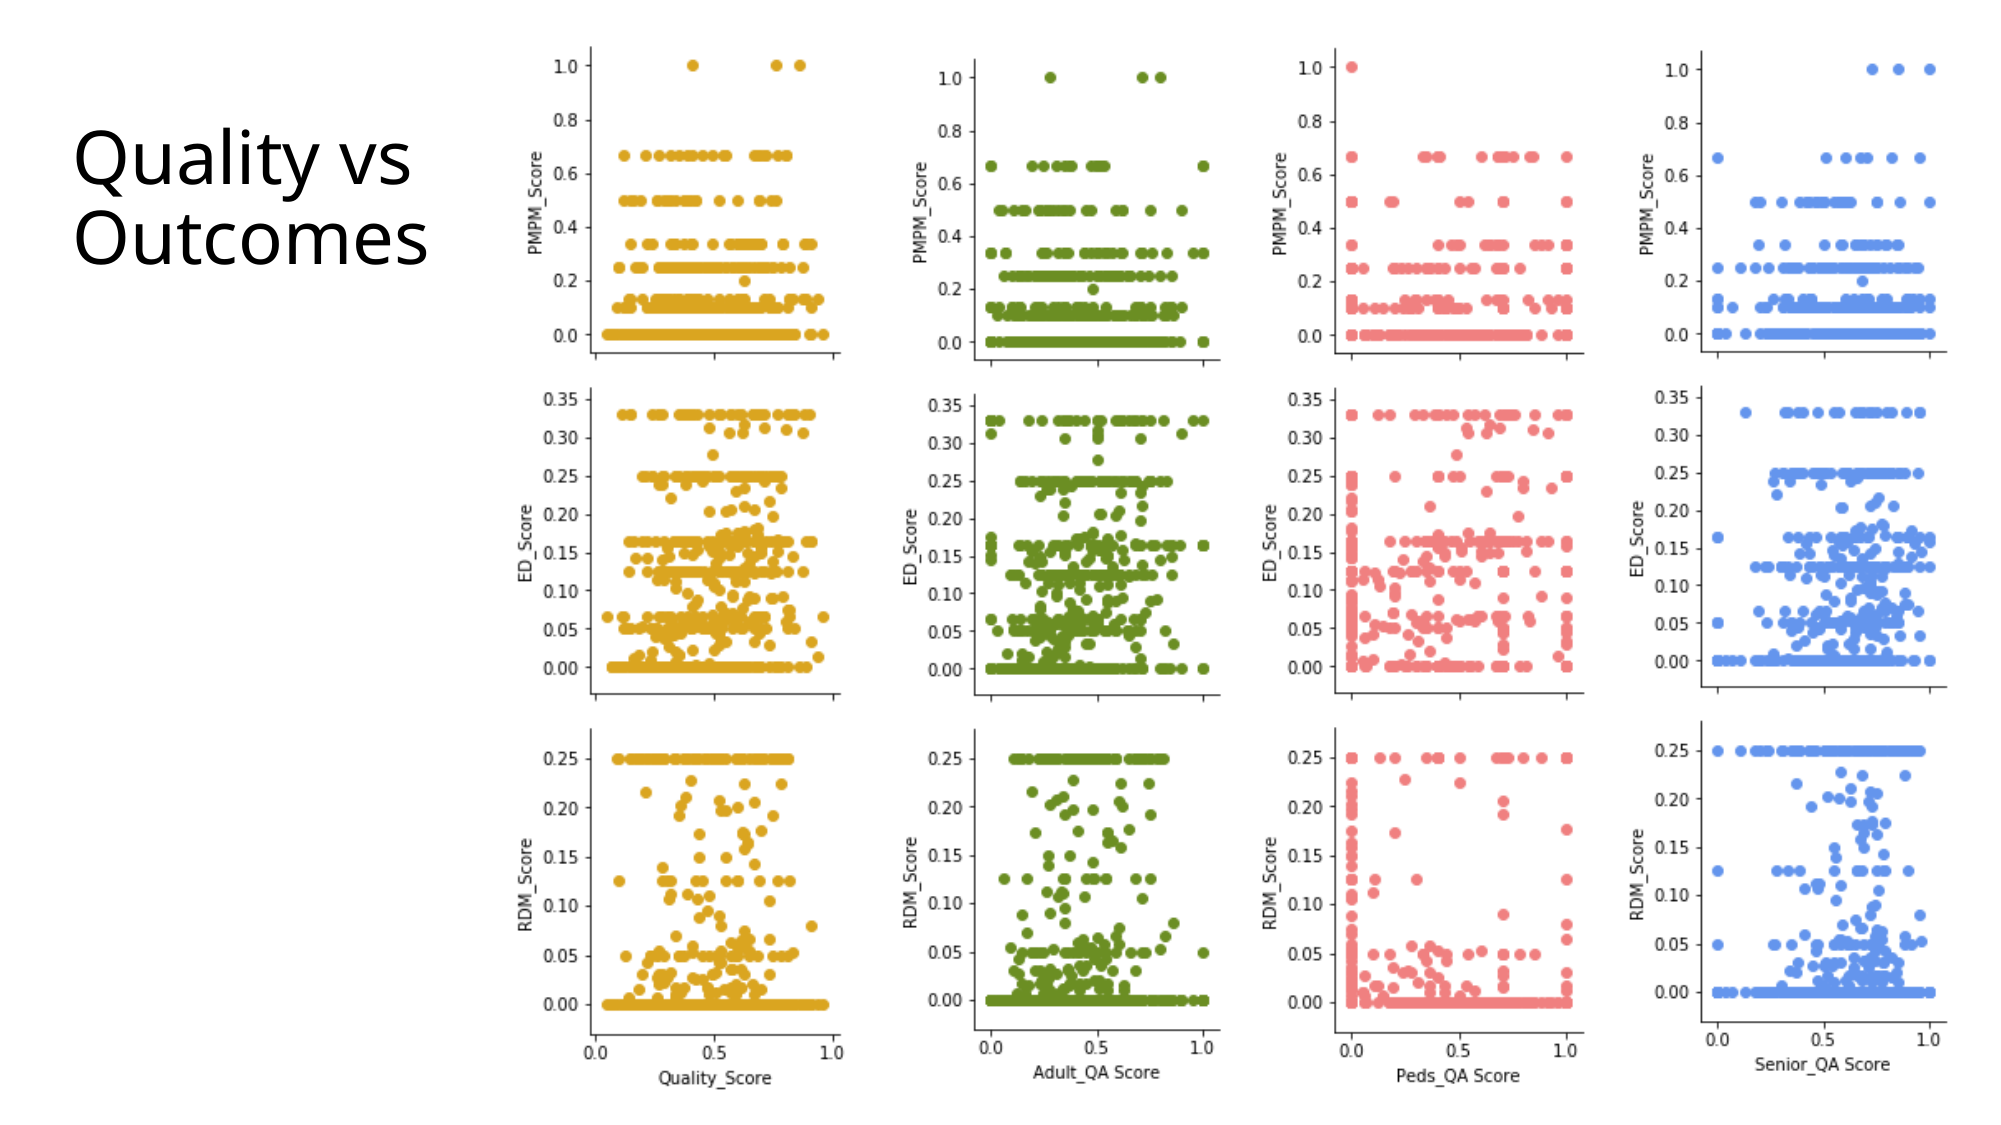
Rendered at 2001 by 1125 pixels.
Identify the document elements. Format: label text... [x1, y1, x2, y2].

picture [500, 35, 1987, 1103]
title Quality vs Outcomes [56, 59, 486, 341]
